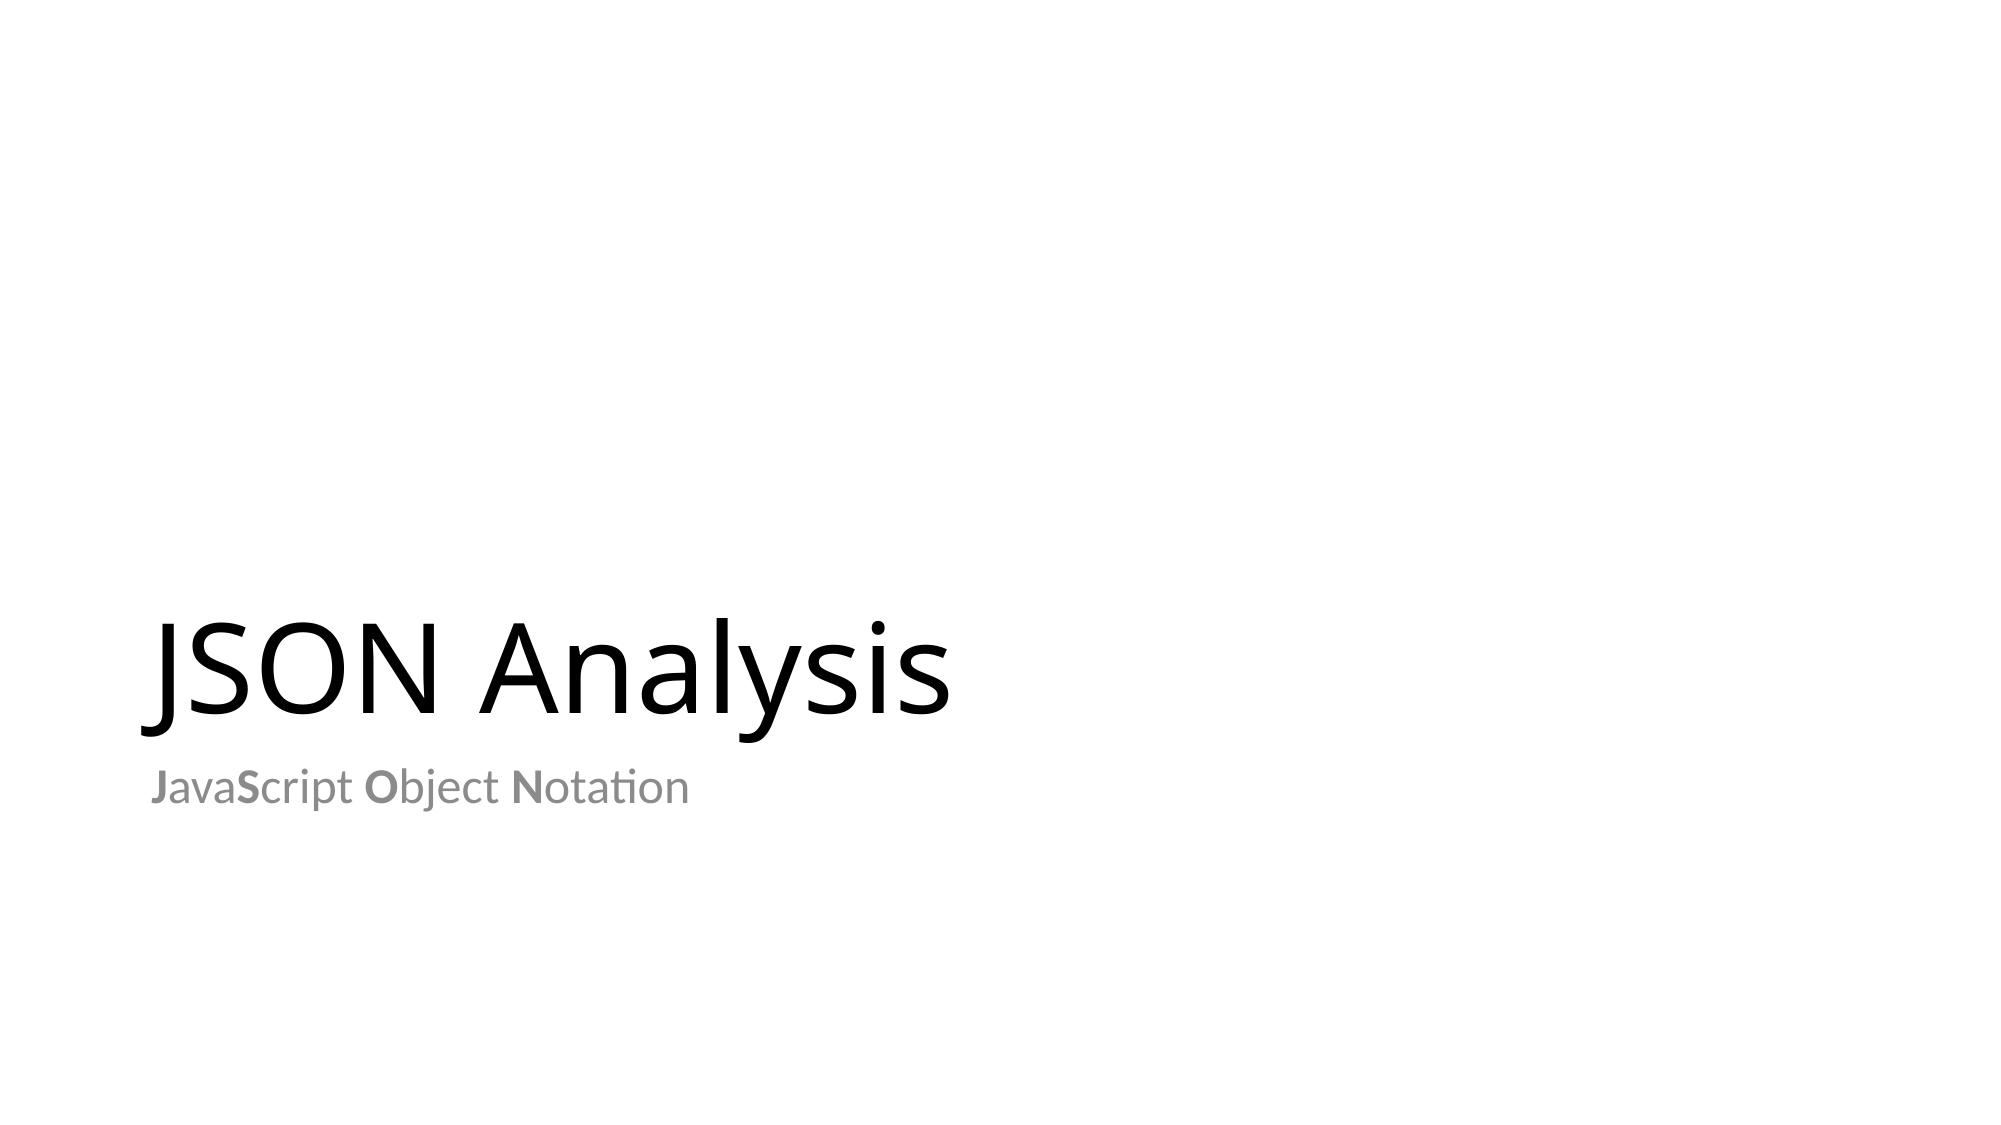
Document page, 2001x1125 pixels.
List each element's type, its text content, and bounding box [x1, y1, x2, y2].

title JSON Analysis [136, 280, 1862, 749]
list JavaScript Object Notation [136, 752, 1862, 999]
